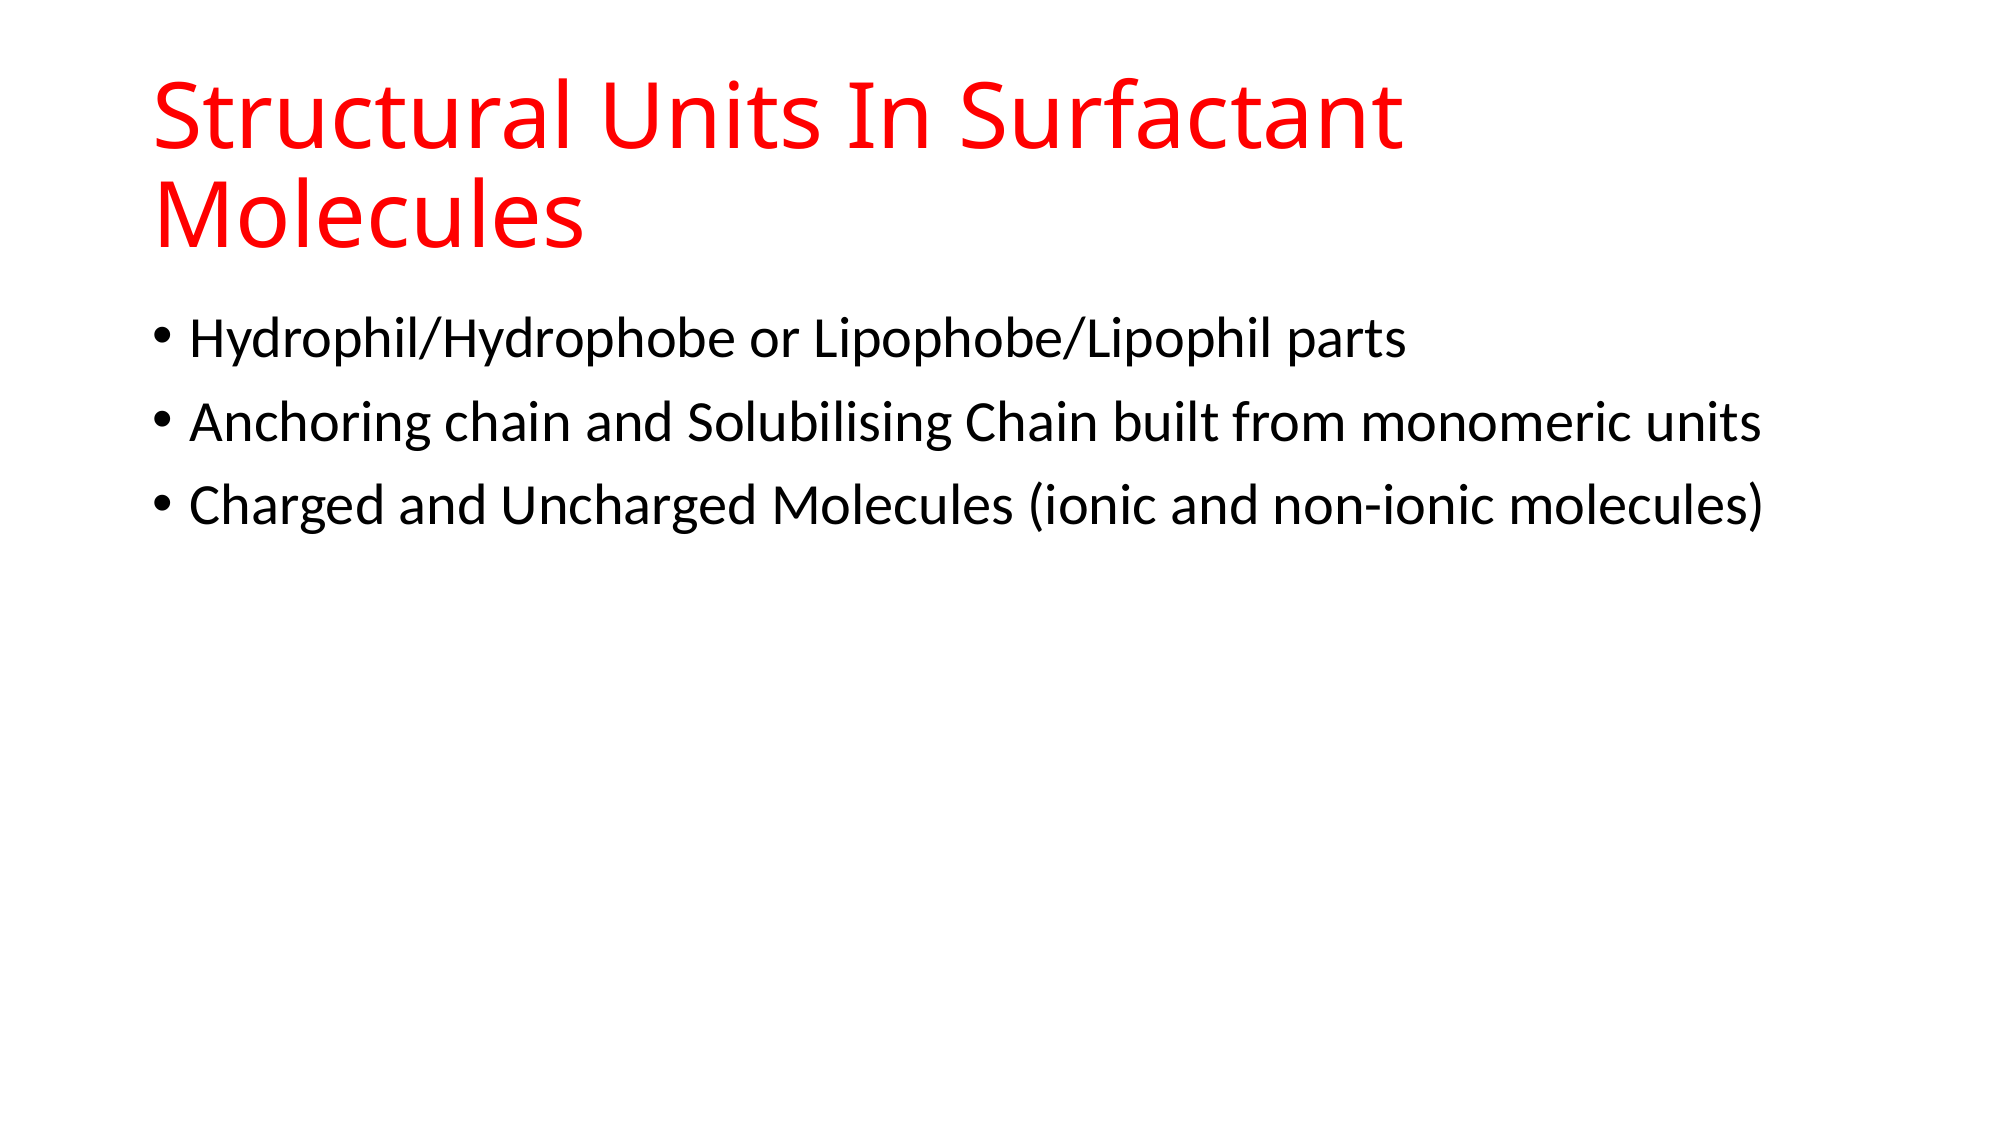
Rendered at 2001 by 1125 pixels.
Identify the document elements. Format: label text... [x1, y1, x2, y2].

title Structural Units In Surfactant Molecules [137, 59, 1863, 278]
list Hydrophil/Hydrophobe or Lipophobe/Lipophil parts Anchoring chain and Solubilising Chain built from monomeric units Charged and Uncharged Molecules (ionic and non-ionic molecules) [137, 299, 1863, 1014]
